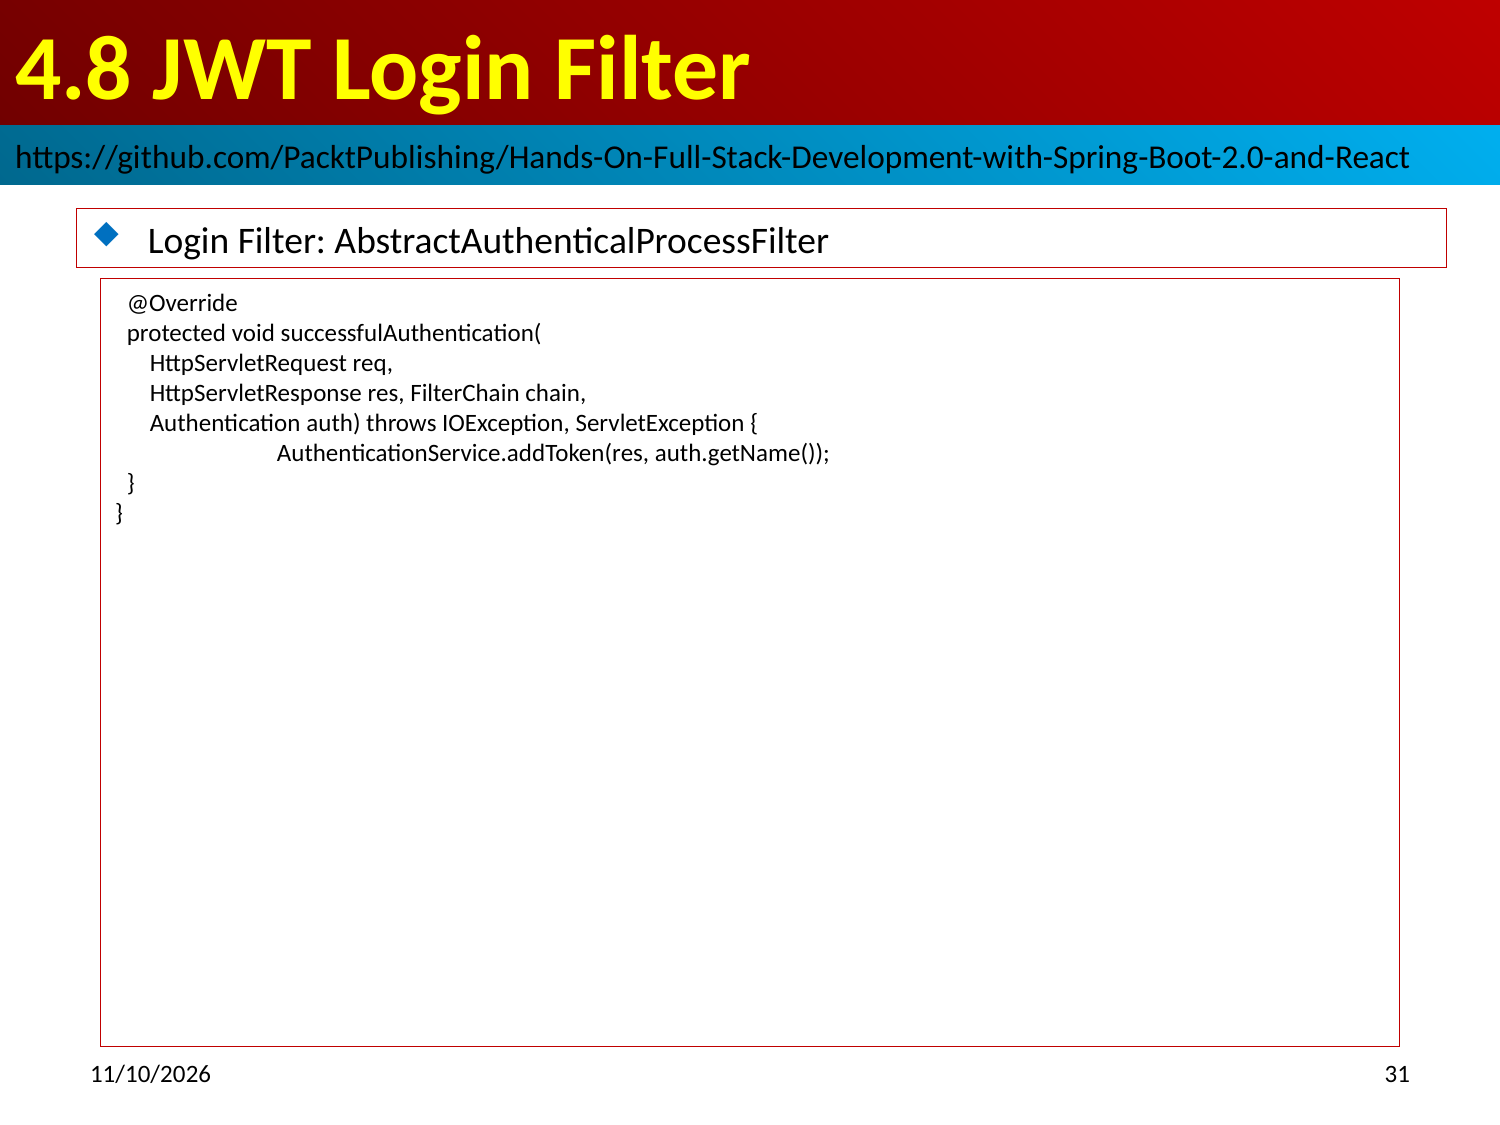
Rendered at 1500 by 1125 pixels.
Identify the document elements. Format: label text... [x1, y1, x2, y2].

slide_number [75, 1042, 425, 1103]
title 4.8 JWT Login Filter [0, 0, 1500, 125]
slide_number 31 [1074, 1042, 1425, 1103]
subtitle Login Filter: AbstractAuthenticalProcessFilter [76, 208, 1447, 268]
text_box https://github.com/PacktPublishing/Hands-On-Full-Stack-Development-with-Spring-Boot-2.0-and-React [0, 125, 1500, 185]
text_box @Override protected void successfulAuthentication( HttpServletRequest req, HttpServletResponse res, FilterChain chain, Authentication auth) throws IOException, ServletException { AuthenticationService.addToken(res, auth.getName()); } } [100, 278, 1400, 1047]
